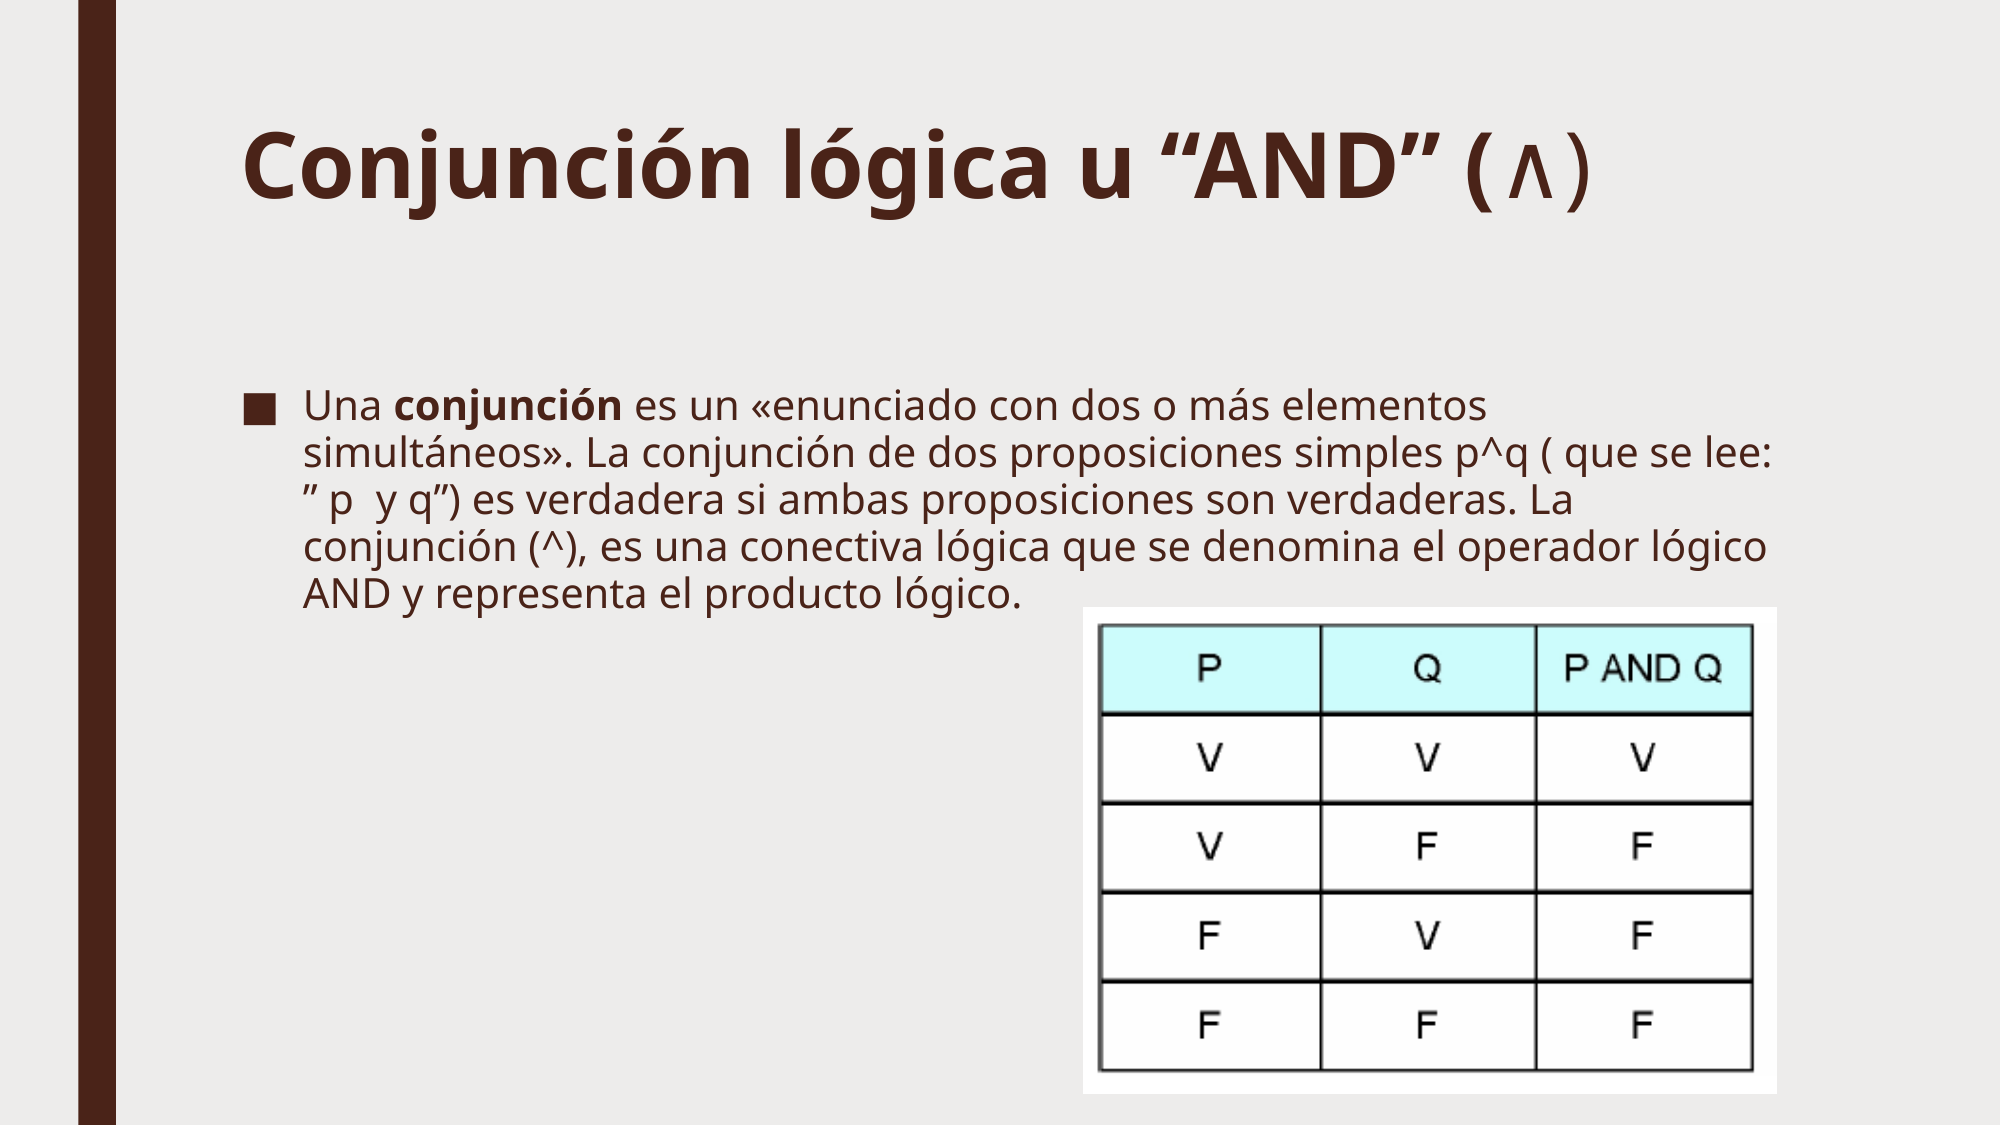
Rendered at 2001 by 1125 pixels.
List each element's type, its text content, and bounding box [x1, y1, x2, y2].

list Una conjunción es un «enunciado con dos o más elementos simultáneos». La conjunción de dos proposiciones simples p^q ( que se lee: ” p y q”) es verdadera si ambas proposiciones son verdaderas. La conjunción (^), es una conectiva lógica que se denomina el operador lógico AND y representa el producto lógico. [225, 375, 1800, 963]
picture [1083, 607, 1777, 1094]
title Conjunción lógica u “AND” (∧) [225, 112, 1800, 357]
